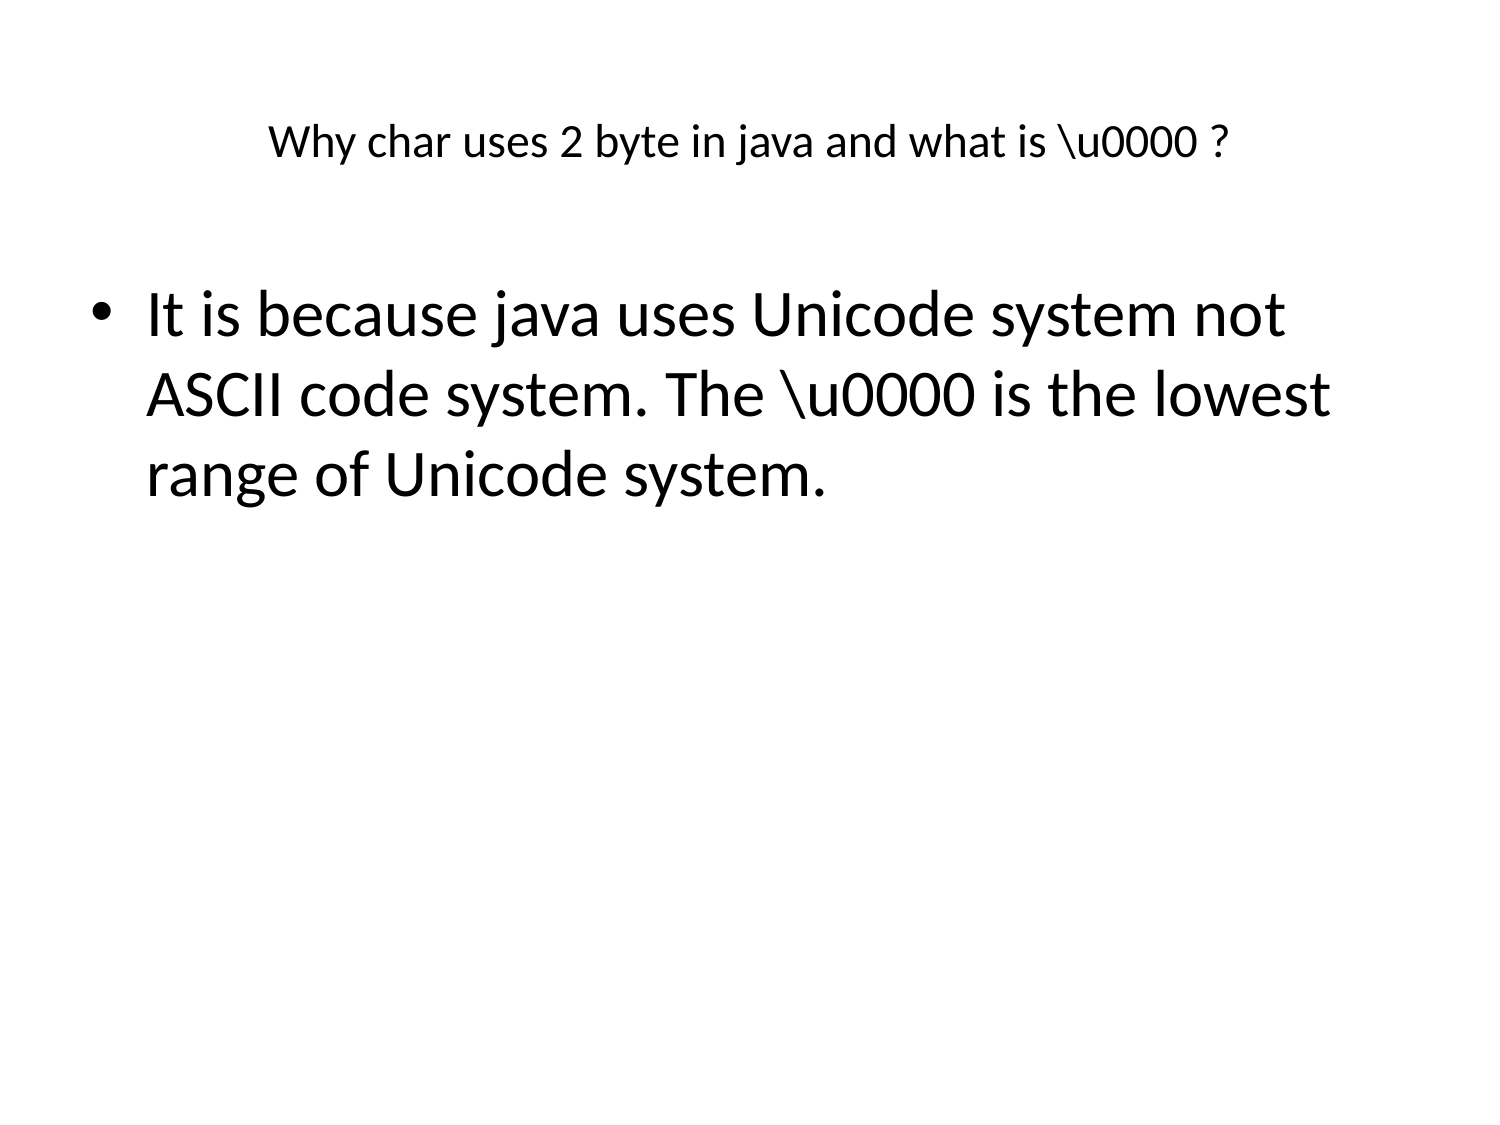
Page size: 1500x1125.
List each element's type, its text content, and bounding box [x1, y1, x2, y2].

title Why char uses 2 byte in java and what is \u0000 ? [75, 45, 1425, 233]
list It is because java uses Unicode system not ASCII code system. The \u0000 is the lowest range of Unicode system. [75, 262, 1425, 1005]
